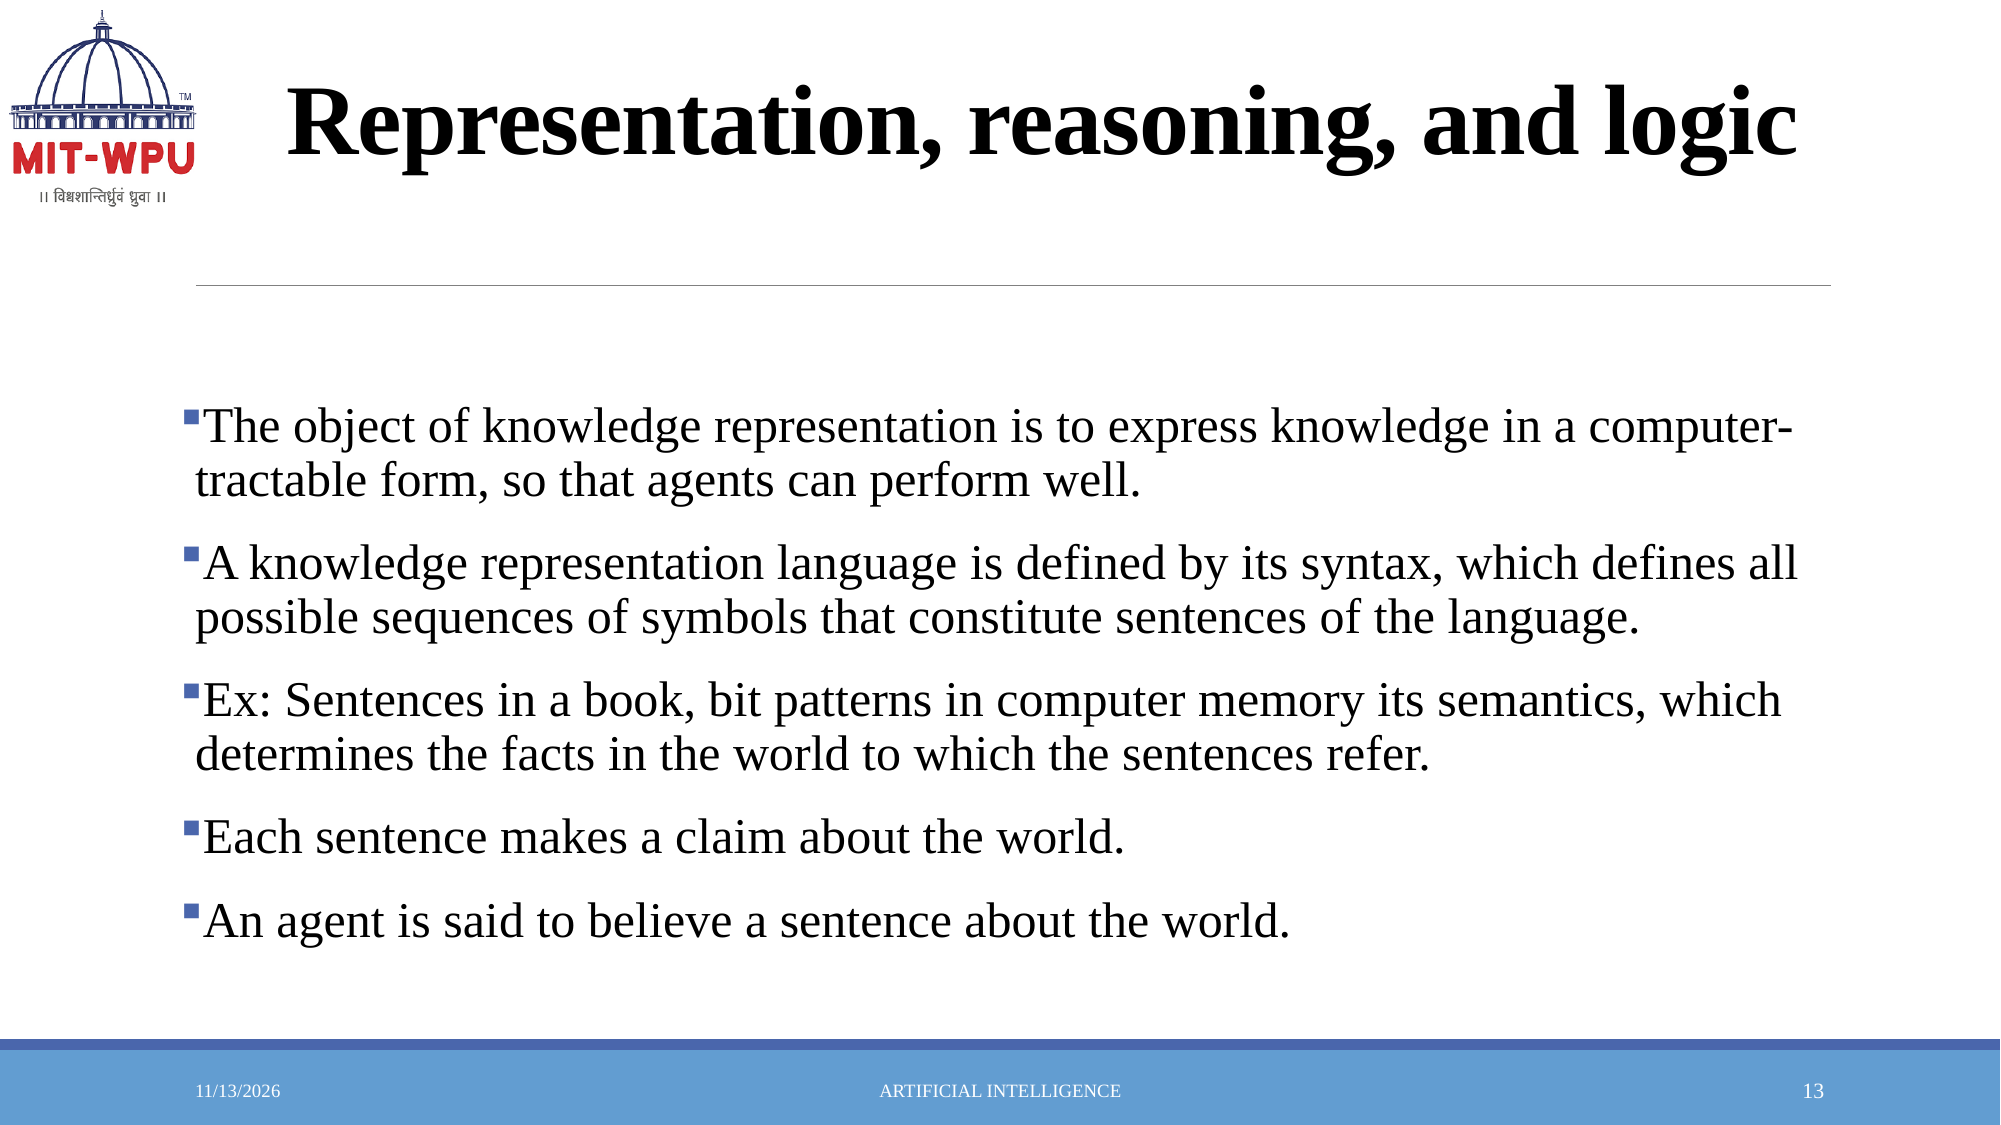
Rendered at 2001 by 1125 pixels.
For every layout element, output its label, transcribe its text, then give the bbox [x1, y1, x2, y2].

title Representation, reasoning, and logic [271, 64, 1922, 303]
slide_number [180, 1059, 586, 1120]
list The object of knowledge representation is to express knowledge in a computer-tractable form, so that agents can perform well. A knowledge representation language is defined by its syntax, which defines all possible sequences of symbols that constitute sentences of the language. Ex: Sentences in a book, bit patterns in computer memory its semantics, which determines the facts in the world to which the sentences refer. Each sentence makes a claim about the world. An agent is said to believe a sentence about the world. [180, 302, 1830, 963]
slide_number 13 [1624, 1059, 1840, 1120]
picture [8, 9, 218, 208]
footer Artificial Intelligence [604, 1059, 1396, 1120]
